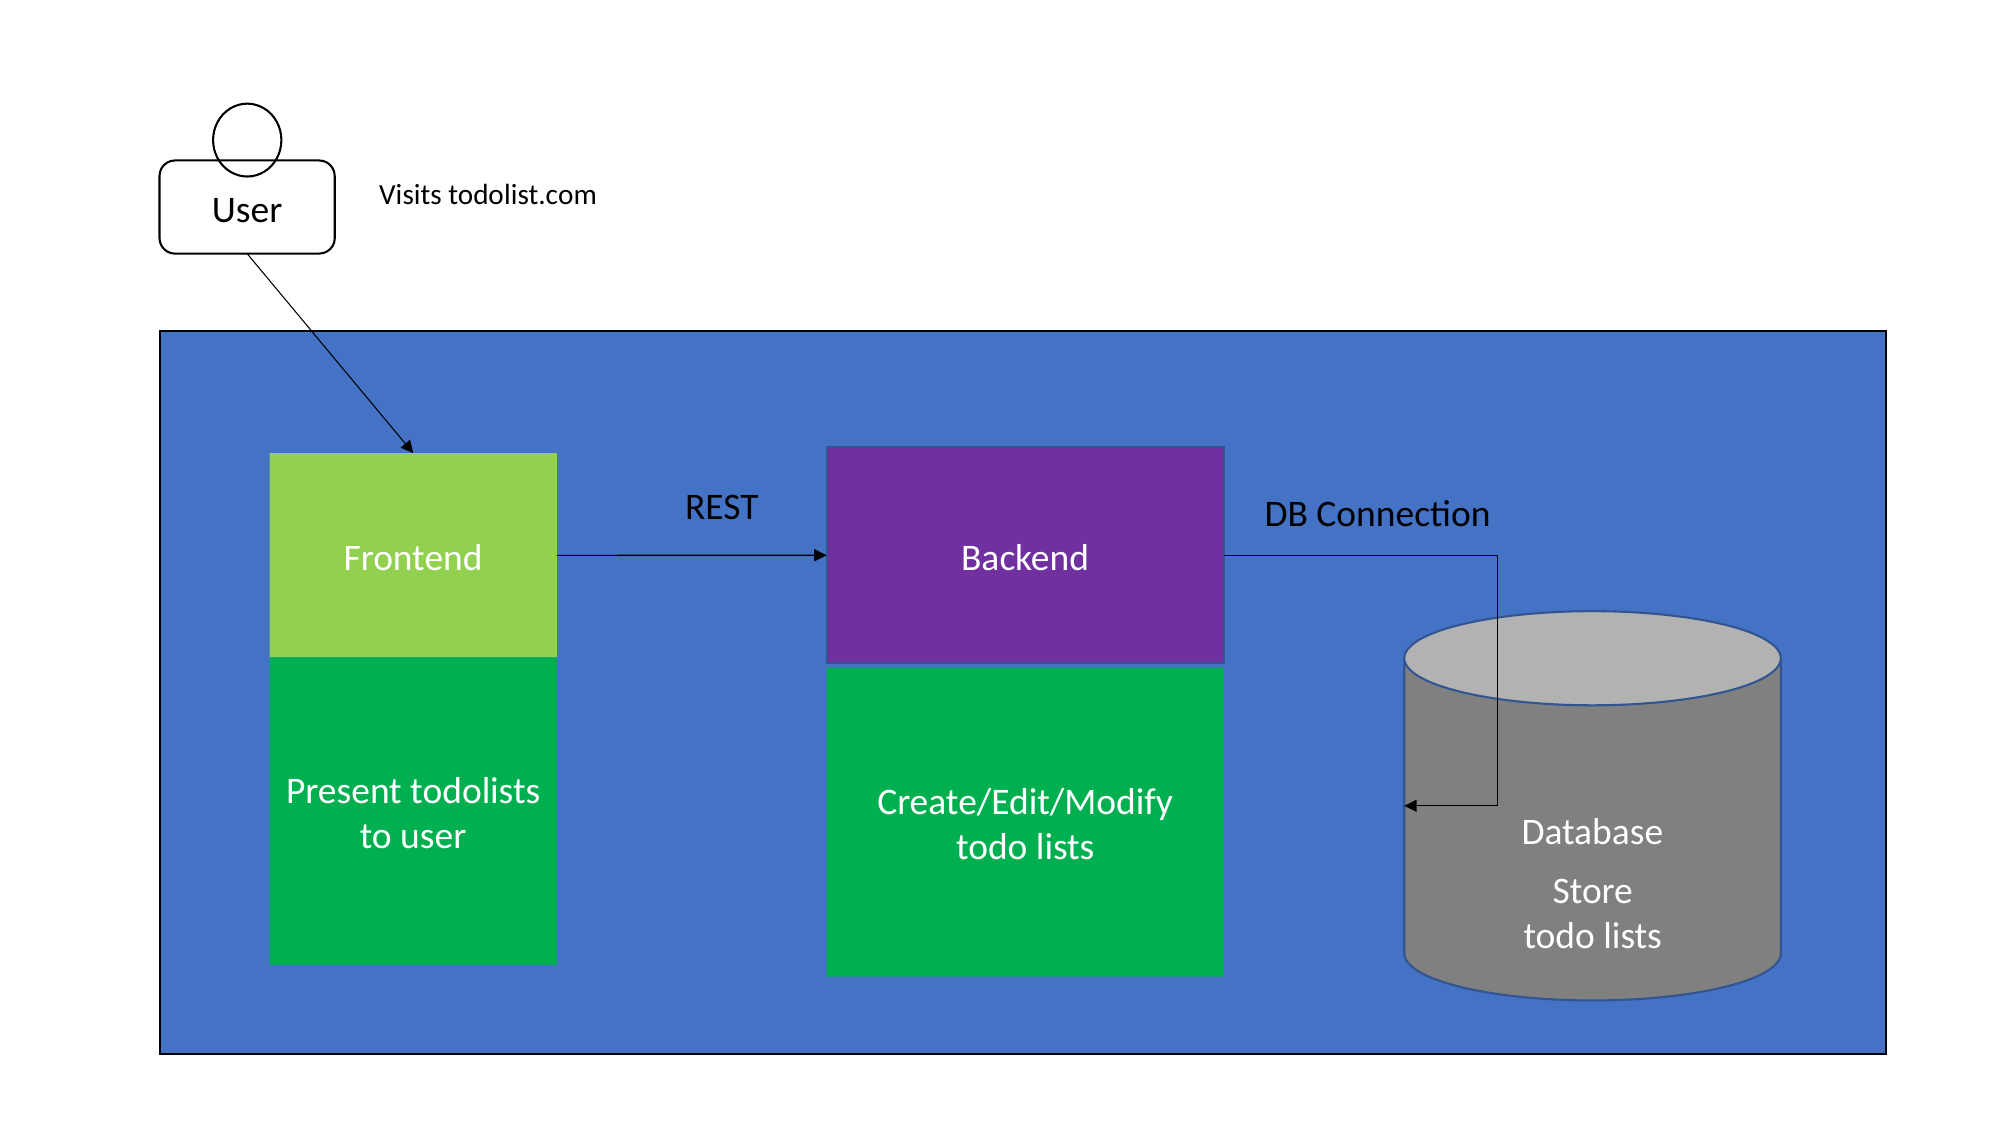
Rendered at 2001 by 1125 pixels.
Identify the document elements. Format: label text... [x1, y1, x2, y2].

text_box REST [670, 474, 774, 535]
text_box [1223, 555, 1593, 612]
text_box [159, 330, 1887, 1055]
text_box DB Connection [1249, 481, 1506, 542]
text_box Store todo lists [1508, 858, 1677, 964]
text_box Backend [826, 446, 1225, 664]
text_box Create/Edit/Modify todo lists [826, 667, 1225, 978]
text_box [212, 102, 283, 178]
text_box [247, 253, 414, 454]
text_box User [158, 159, 336, 255]
text_box Frontend [269, 452, 558, 656]
text_box Database [1403, 610, 1782, 1002]
text_box Visits todolist.com [364, 167, 635, 218]
text_box Present todolists to user [269, 656, 558, 966]
